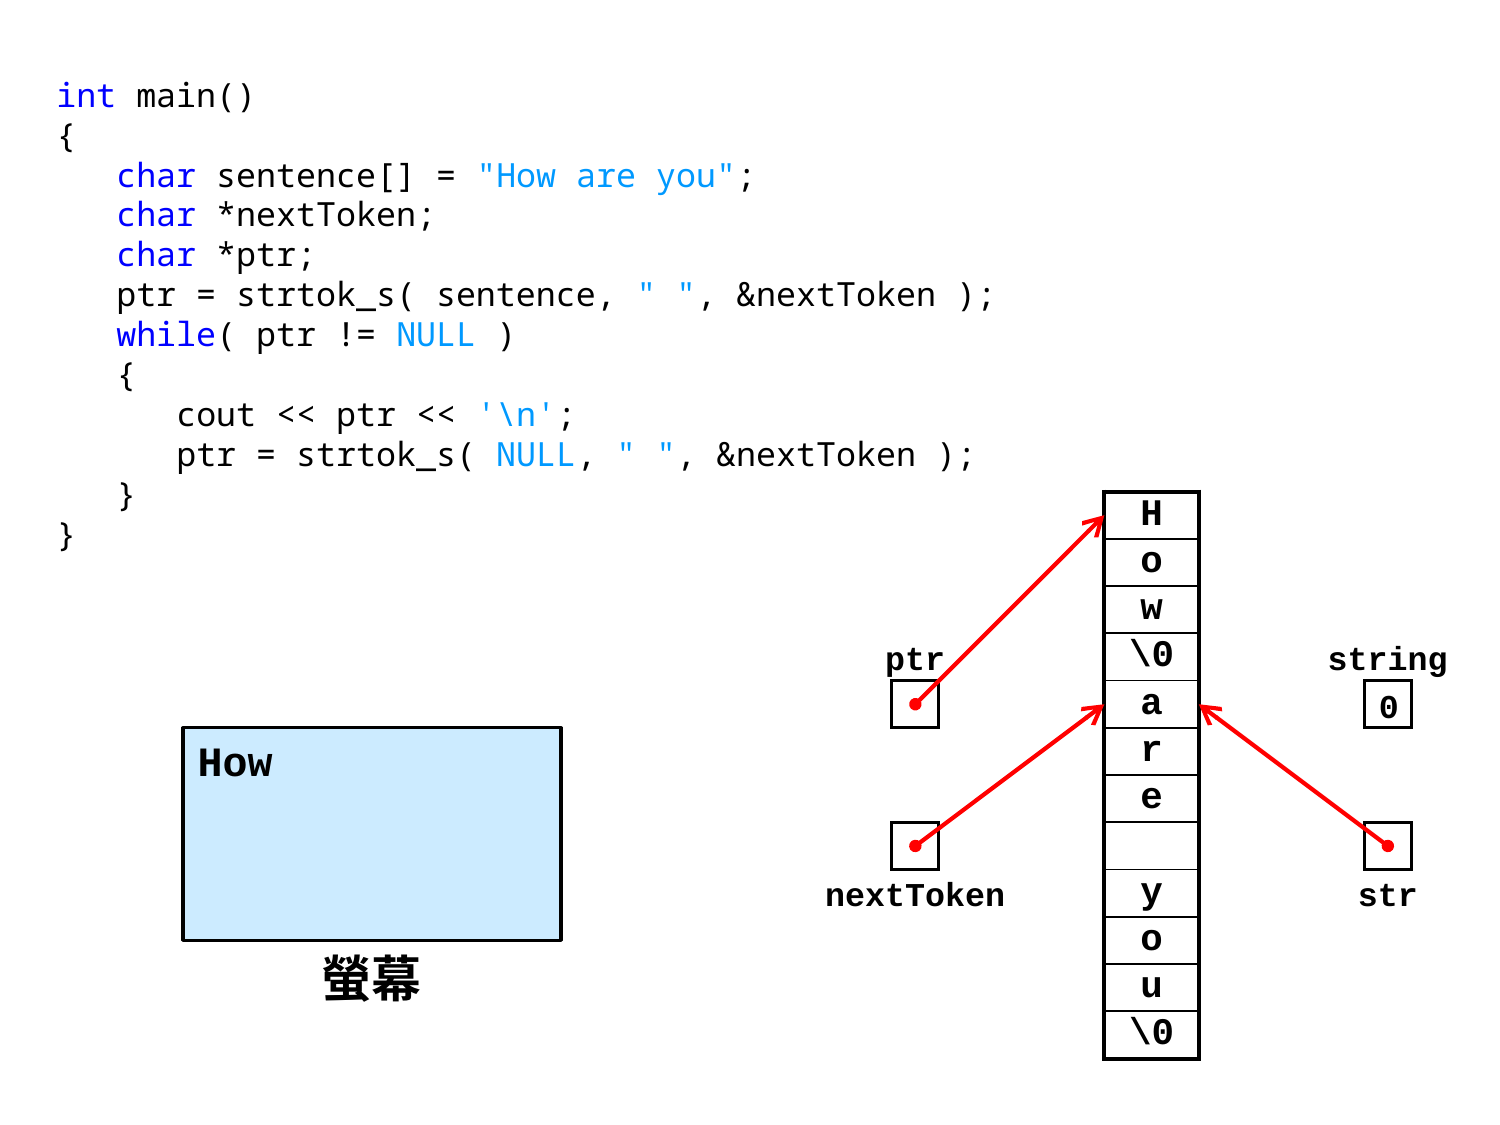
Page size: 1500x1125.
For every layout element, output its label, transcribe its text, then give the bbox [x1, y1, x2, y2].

table_cell o [1109, 540, 1197, 585]
table_cell \0 [1109, 634, 1197, 680]
table_header H [1106, 494, 1197, 538]
table_cell a [1109, 681, 1197, 727]
text_box [891, 822, 939, 870]
text_box 0 [1364, 680, 1412, 728]
table_cell e [1109, 776, 1193, 821]
table_cell [1106, 823, 1197, 869]
text_box [1364, 822, 1412, 870]
table_cell y [1106, 870, 1197, 916]
table_cell \0 [1106, 1012, 1197, 1057]
text_box [891, 680, 909, 728]
list int main() { char sentence[] = "How are you"; char *nextToken; char *ptr; ptr = strtok_s( sentence, " ", &nextToken ); while( ptr != NULL ) { cout << ptr << '\n'; ptr = strtok_s( NULL, " ", &nextToken ); } } [41, 66, 1034, 563]
text_box str [1340, 869, 1436, 917]
table_cell w [1109, 587, 1197, 632]
text_box string [1316, 633, 1459, 681]
table_cell o [1106, 918, 1197, 963]
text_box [1198, 703, 1389, 847]
text_box 螢幕 [301, 940, 443, 1012]
text_box ptr [868, 633, 909, 681]
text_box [915, 514, 1105, 705]
table_cell r [1109, 729, 1193, 774]
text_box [915, 711, 1105, 847]
text_box How [183, 727, 561, 941]
table_cell u [1106, 965, 1197, 1010]
text_box nextToken [797, 869, 1034, 917]
